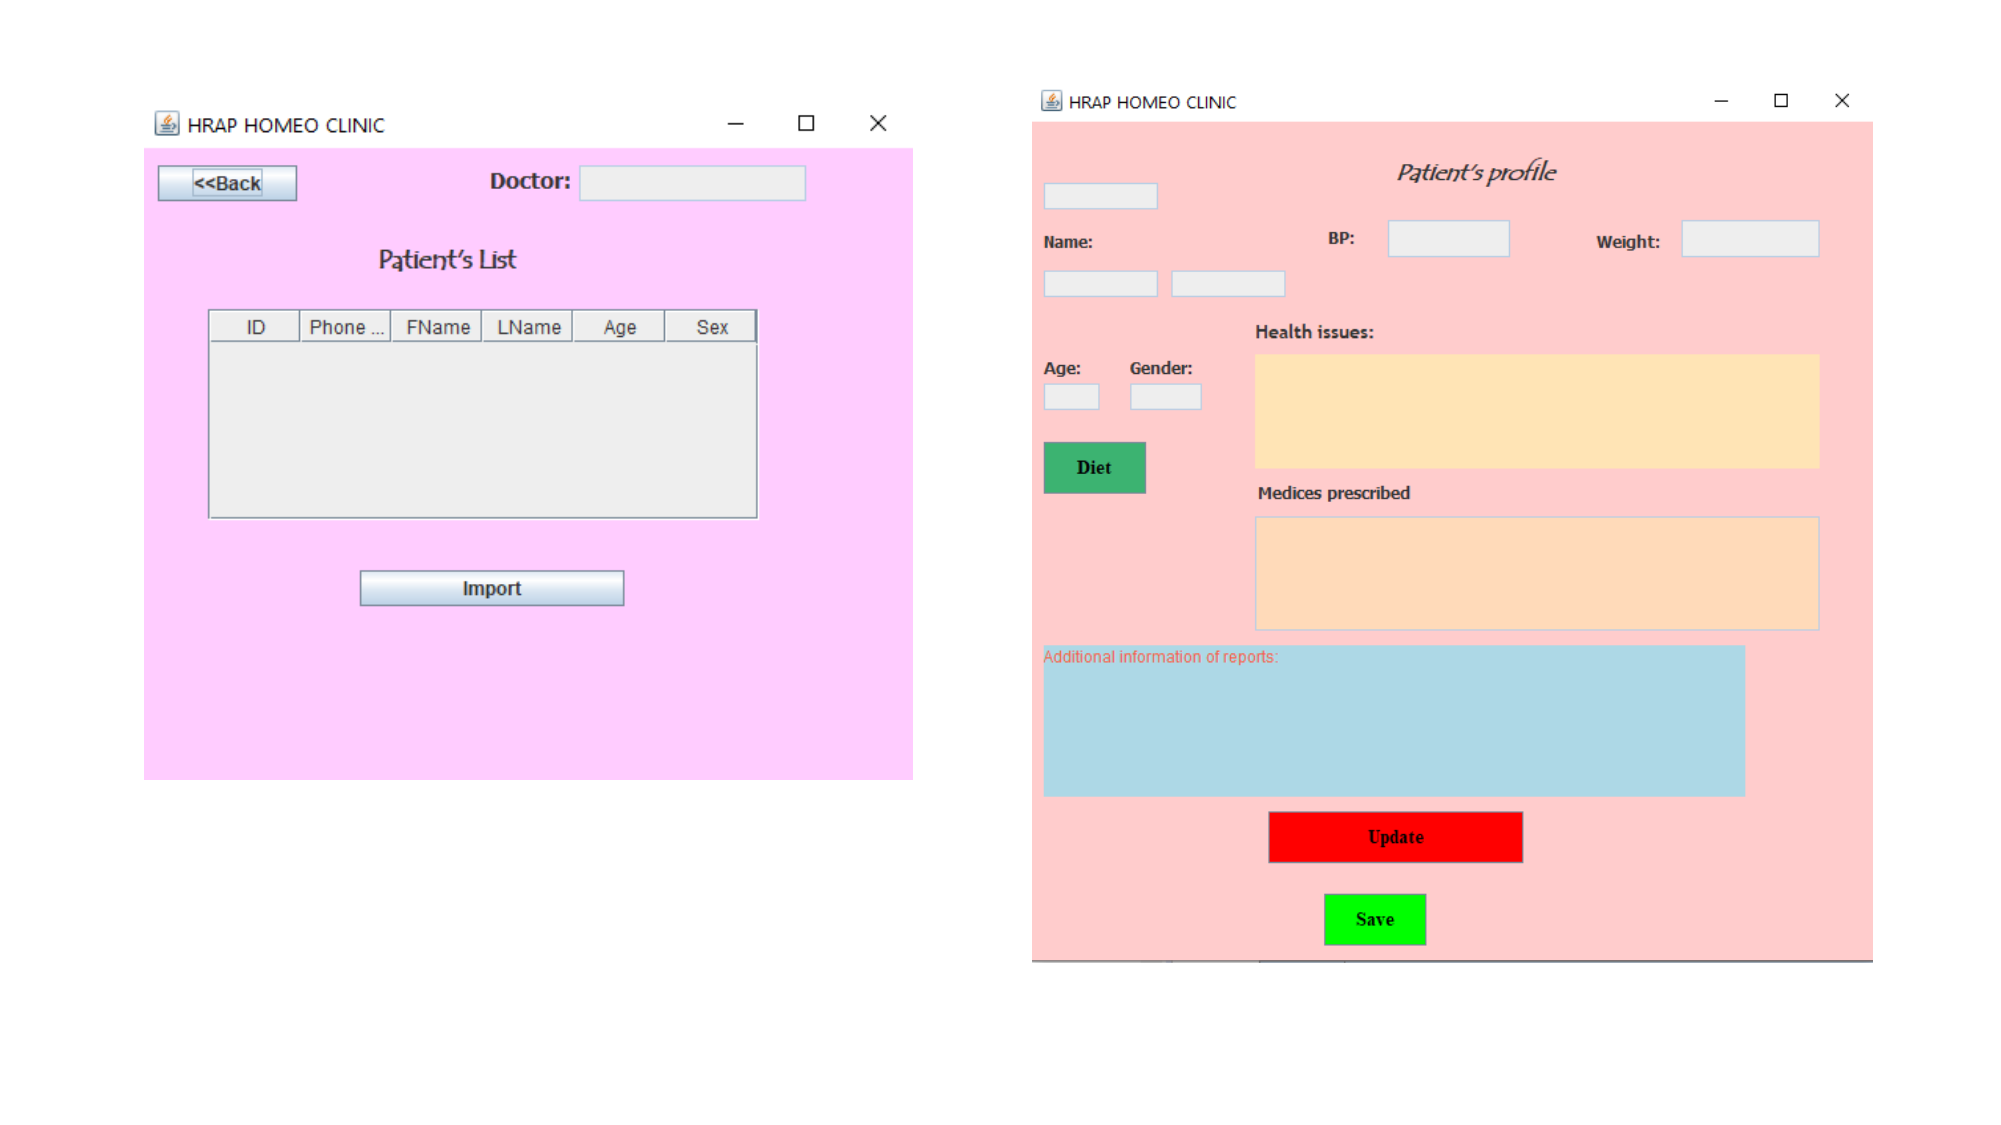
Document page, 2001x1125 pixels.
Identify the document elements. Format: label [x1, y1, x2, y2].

picture [144, 103, 913, 780]
picture [1032, 82, 1873, 963]
